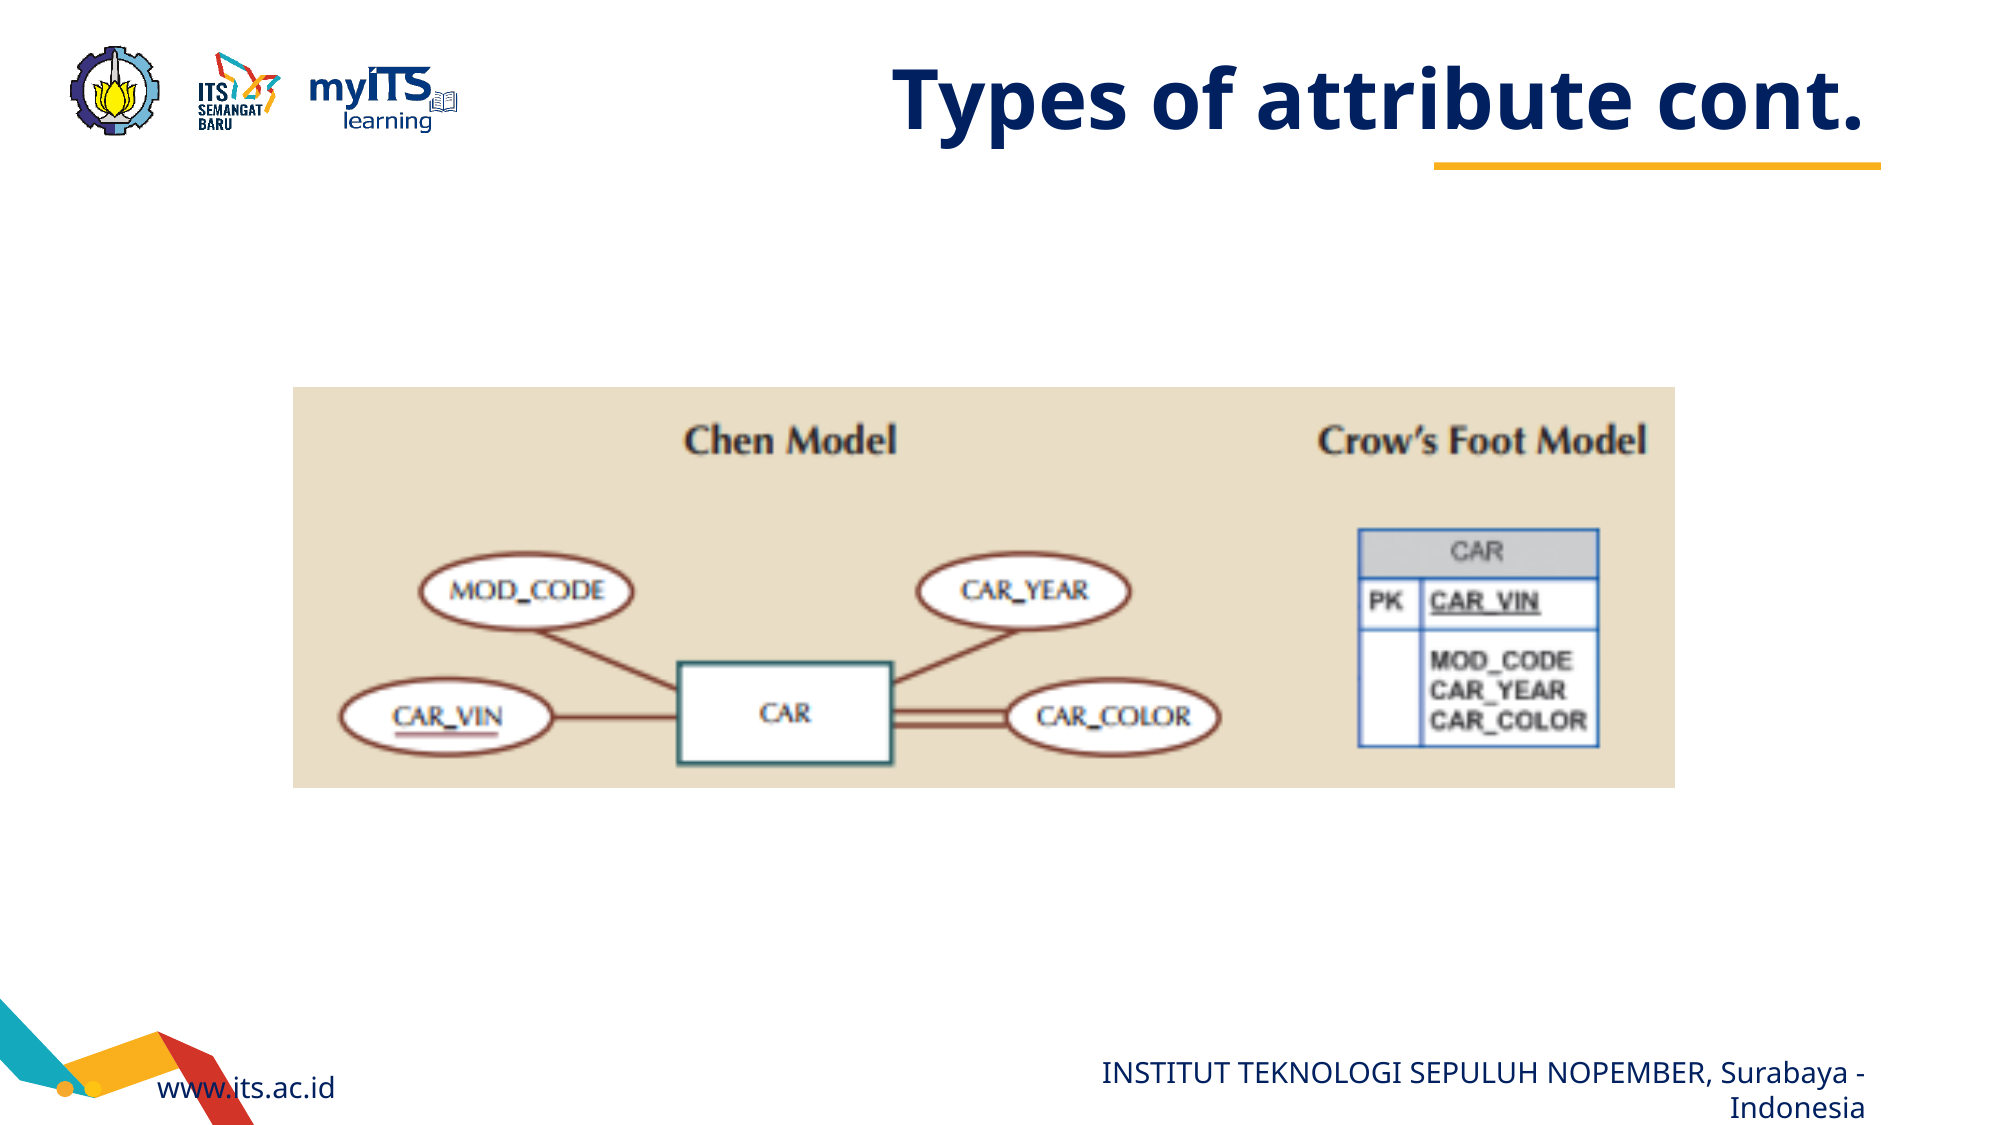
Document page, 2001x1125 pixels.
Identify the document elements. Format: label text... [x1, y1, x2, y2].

text_box [1433, 161, 1882, 171]
picture [293, 387, 1675, 788]
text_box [56, 1080, 102, 1098]
text_box www.its.ac.id [275, 1061, 785, 1112]
text_box INSTITUT TEKNOLOGI SEPULUH NOPEMBER, Surabaya - Indonesia [944, 1046, 1881, 1125]
picture [69, 45, 160, 136]
picture [188, 39, 482, 150]
picture [0, 1019, 275, 1125]
text_box Types of attribute cont. [696, 17, 1881, 156]
